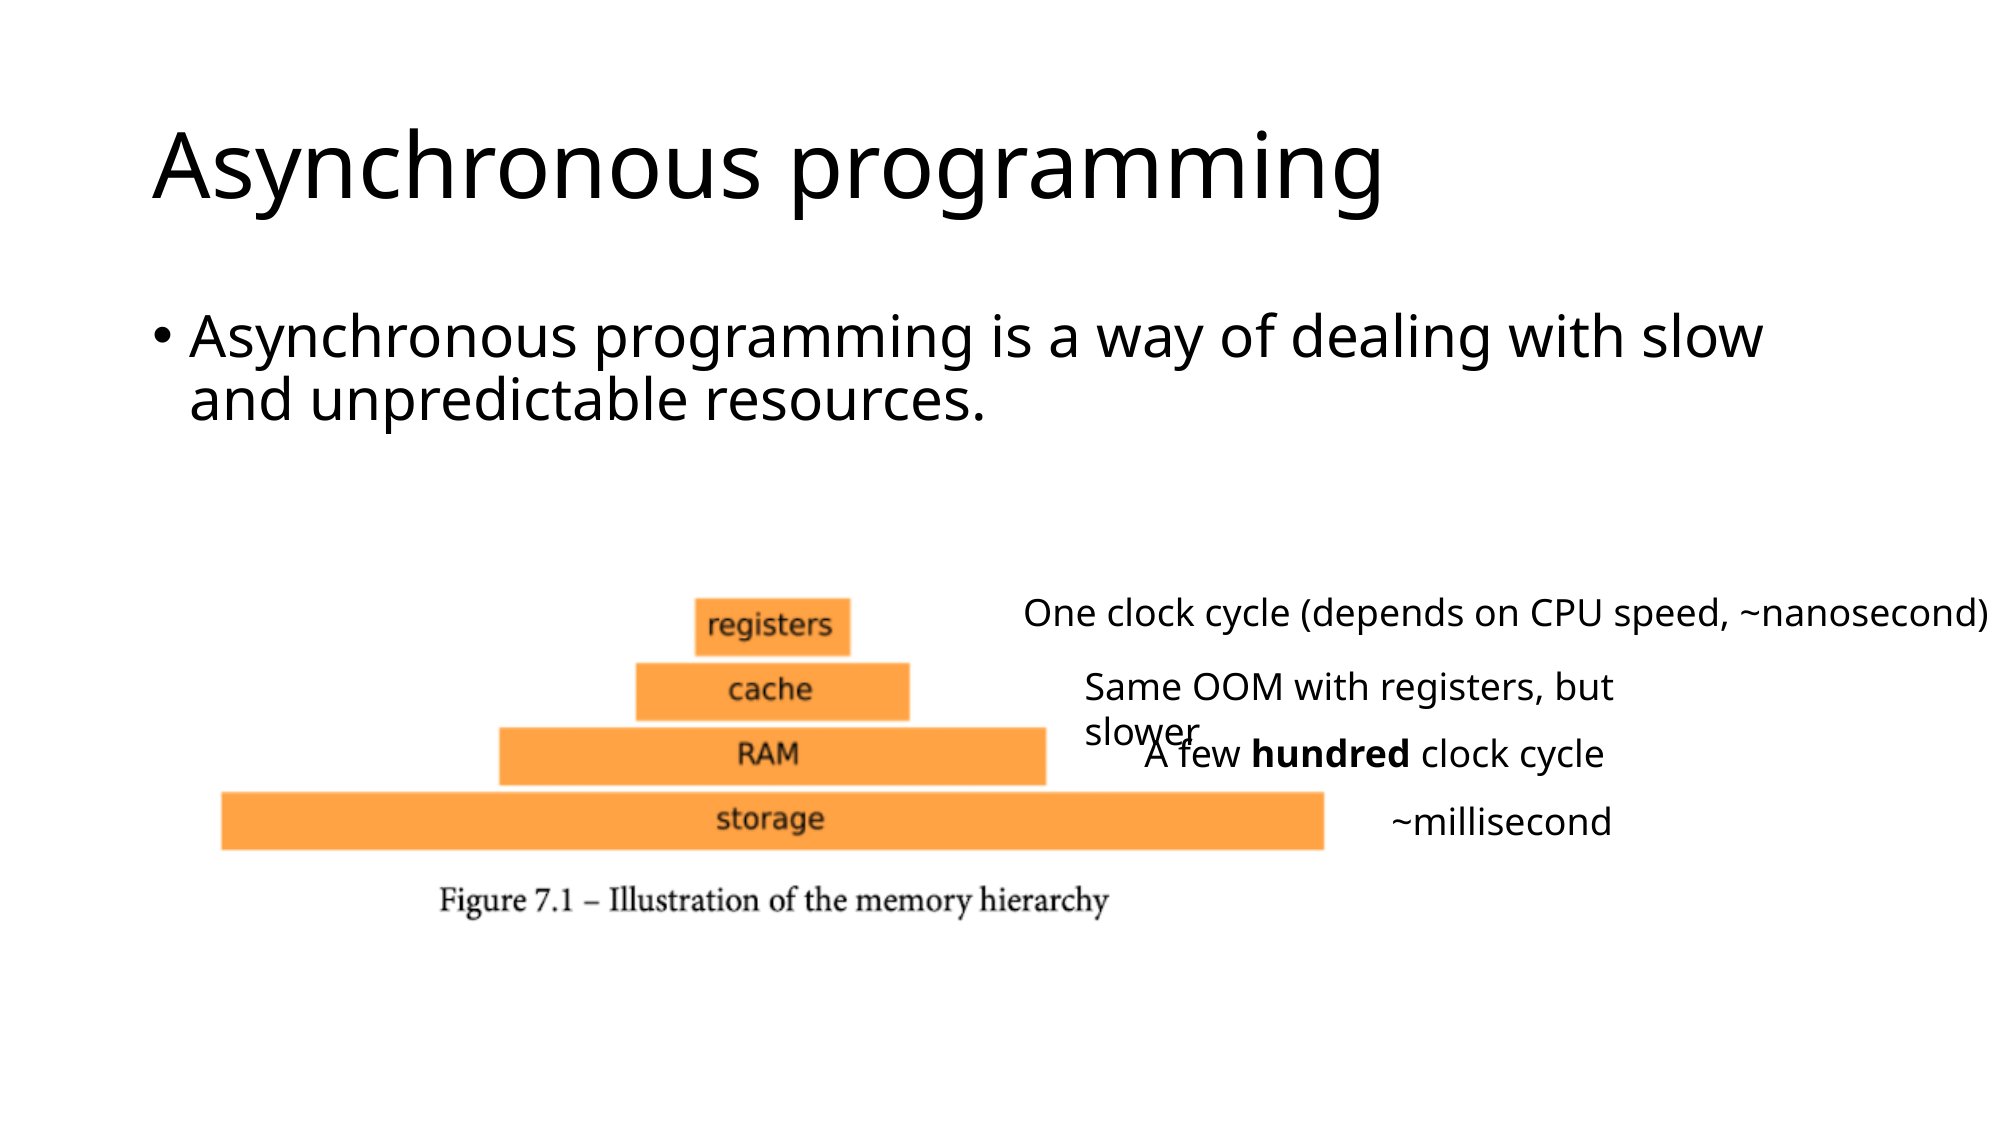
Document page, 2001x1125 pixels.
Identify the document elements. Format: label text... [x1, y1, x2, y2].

text_box A few hundred clock cycle [1471, 723, 1761, 783]
list Asynchronous programming is a way of dealing with slow and unpredictable resources. [137, 299, 1863, 443]
title Asynchronous programming [137, 59, 1863, 278]
text_box One clock cycle (depends on CPU speed, ~nanosecond) [1471, 581, 2000, 642]
picture [105, 581, 1471, 933]
text_box Same OOM with registers, but slower [1471, 655, 1701, 723]
text_box ~millisecond [1471, 790, 2000, 851]
